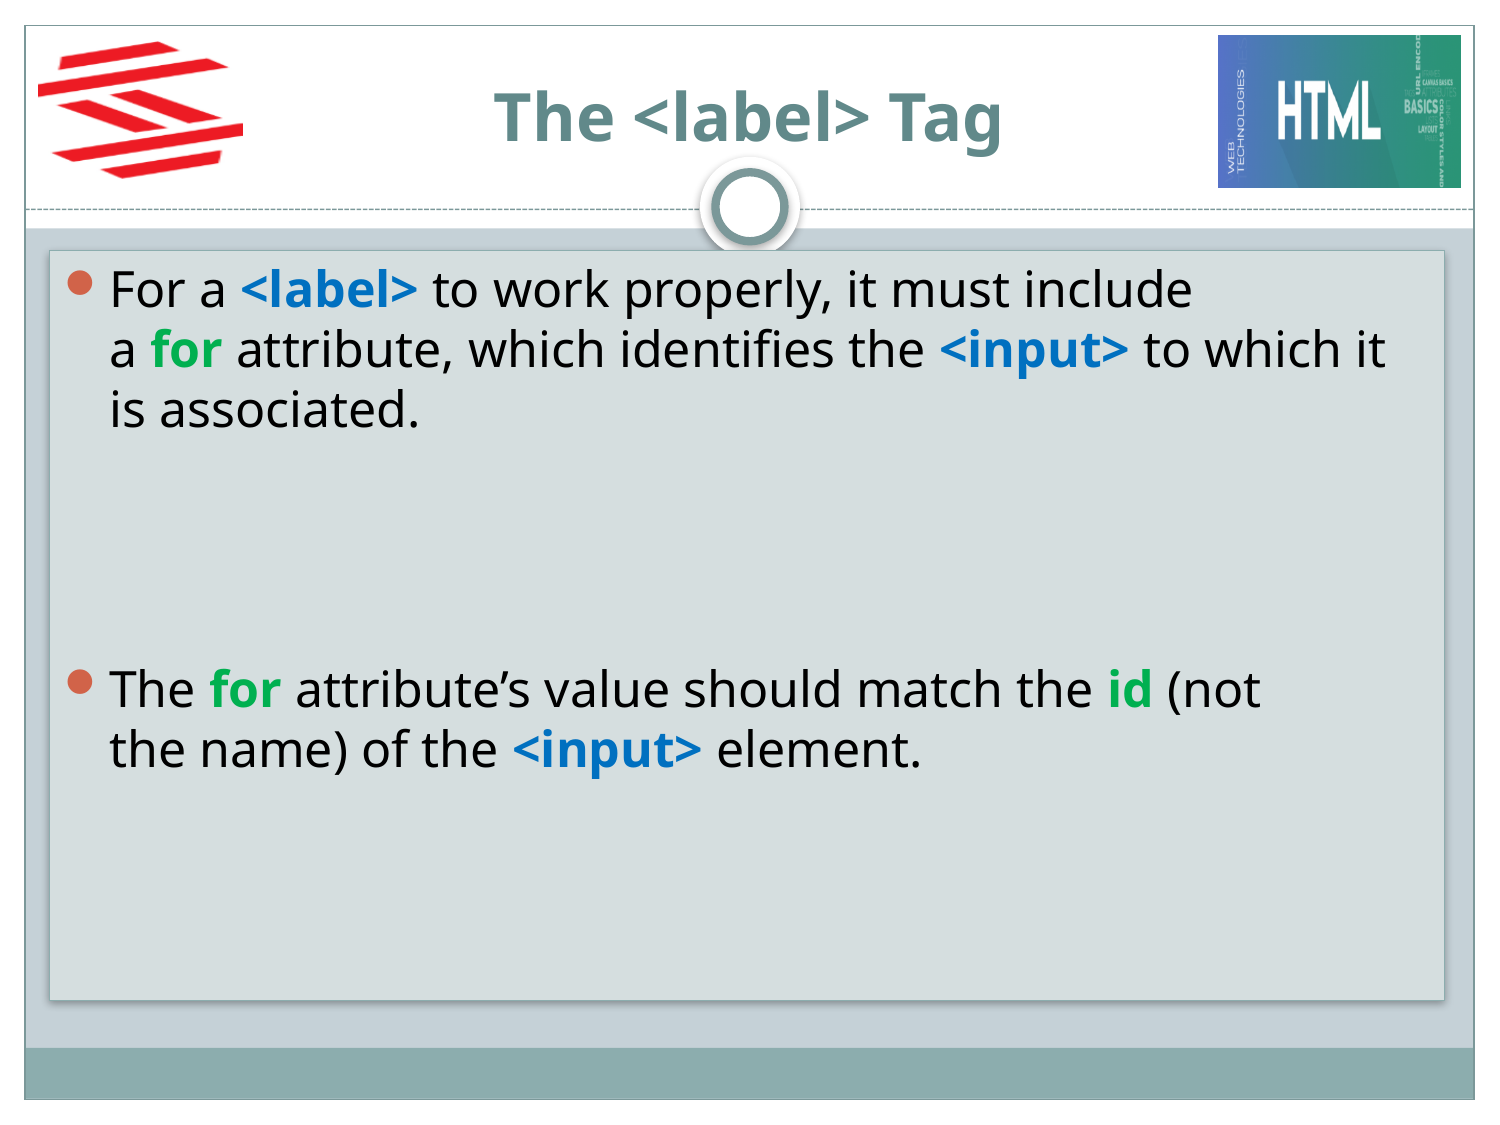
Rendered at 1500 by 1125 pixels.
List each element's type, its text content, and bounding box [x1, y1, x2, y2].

picture [1218, 34, 1462, 188]
list For a <label> to work properly, it must include a for attribute, which identifies the <input> to which it is associated. The for attribute’s value should match the id (not the name) of the <input> element. [49, 250, 1445, 1001]
picture [37, 40, 243, 185]
title The <label> Tag [237, 37, 1213, 162]
